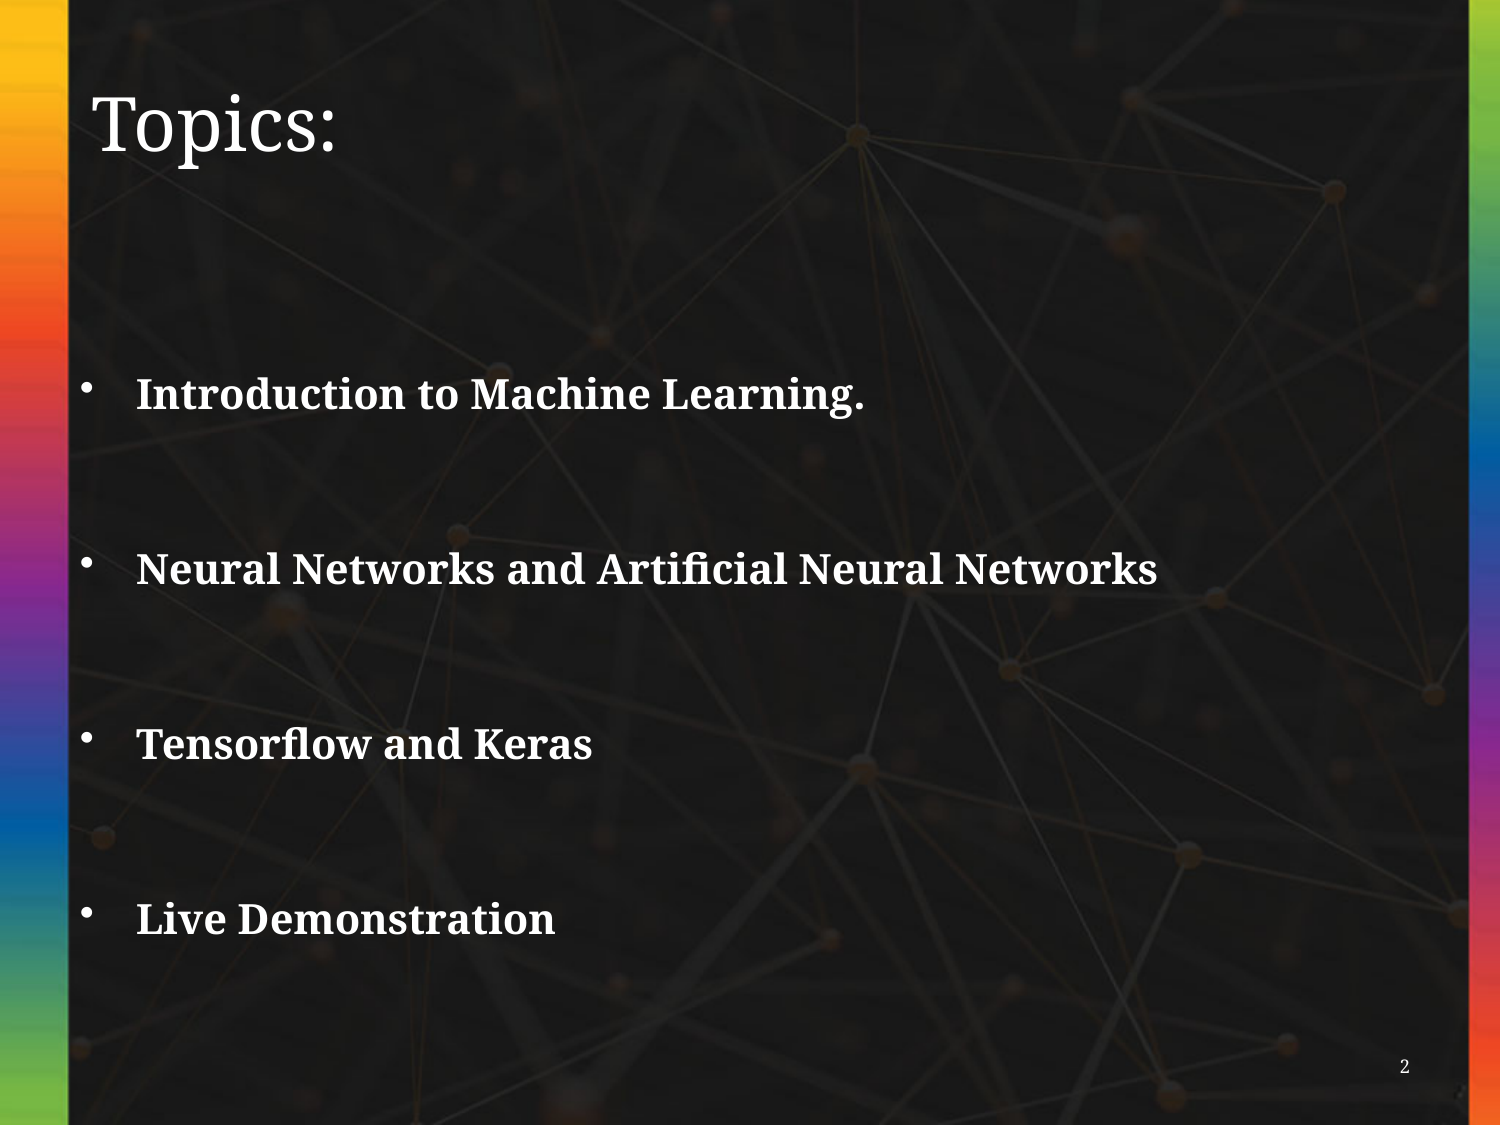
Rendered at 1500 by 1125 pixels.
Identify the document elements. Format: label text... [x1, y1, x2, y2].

title Topics: [76, 45, 1425, 199]
slide_number 2 [1074, 1046, 1425, 1091]
picture [0, 0, 1500, 1125]
list Introduction to Machine Learning. Neural Networks and Artificial Neural Networks Tensorflow and Keras Live Demonstration [64, 243, 1436, 1000]
